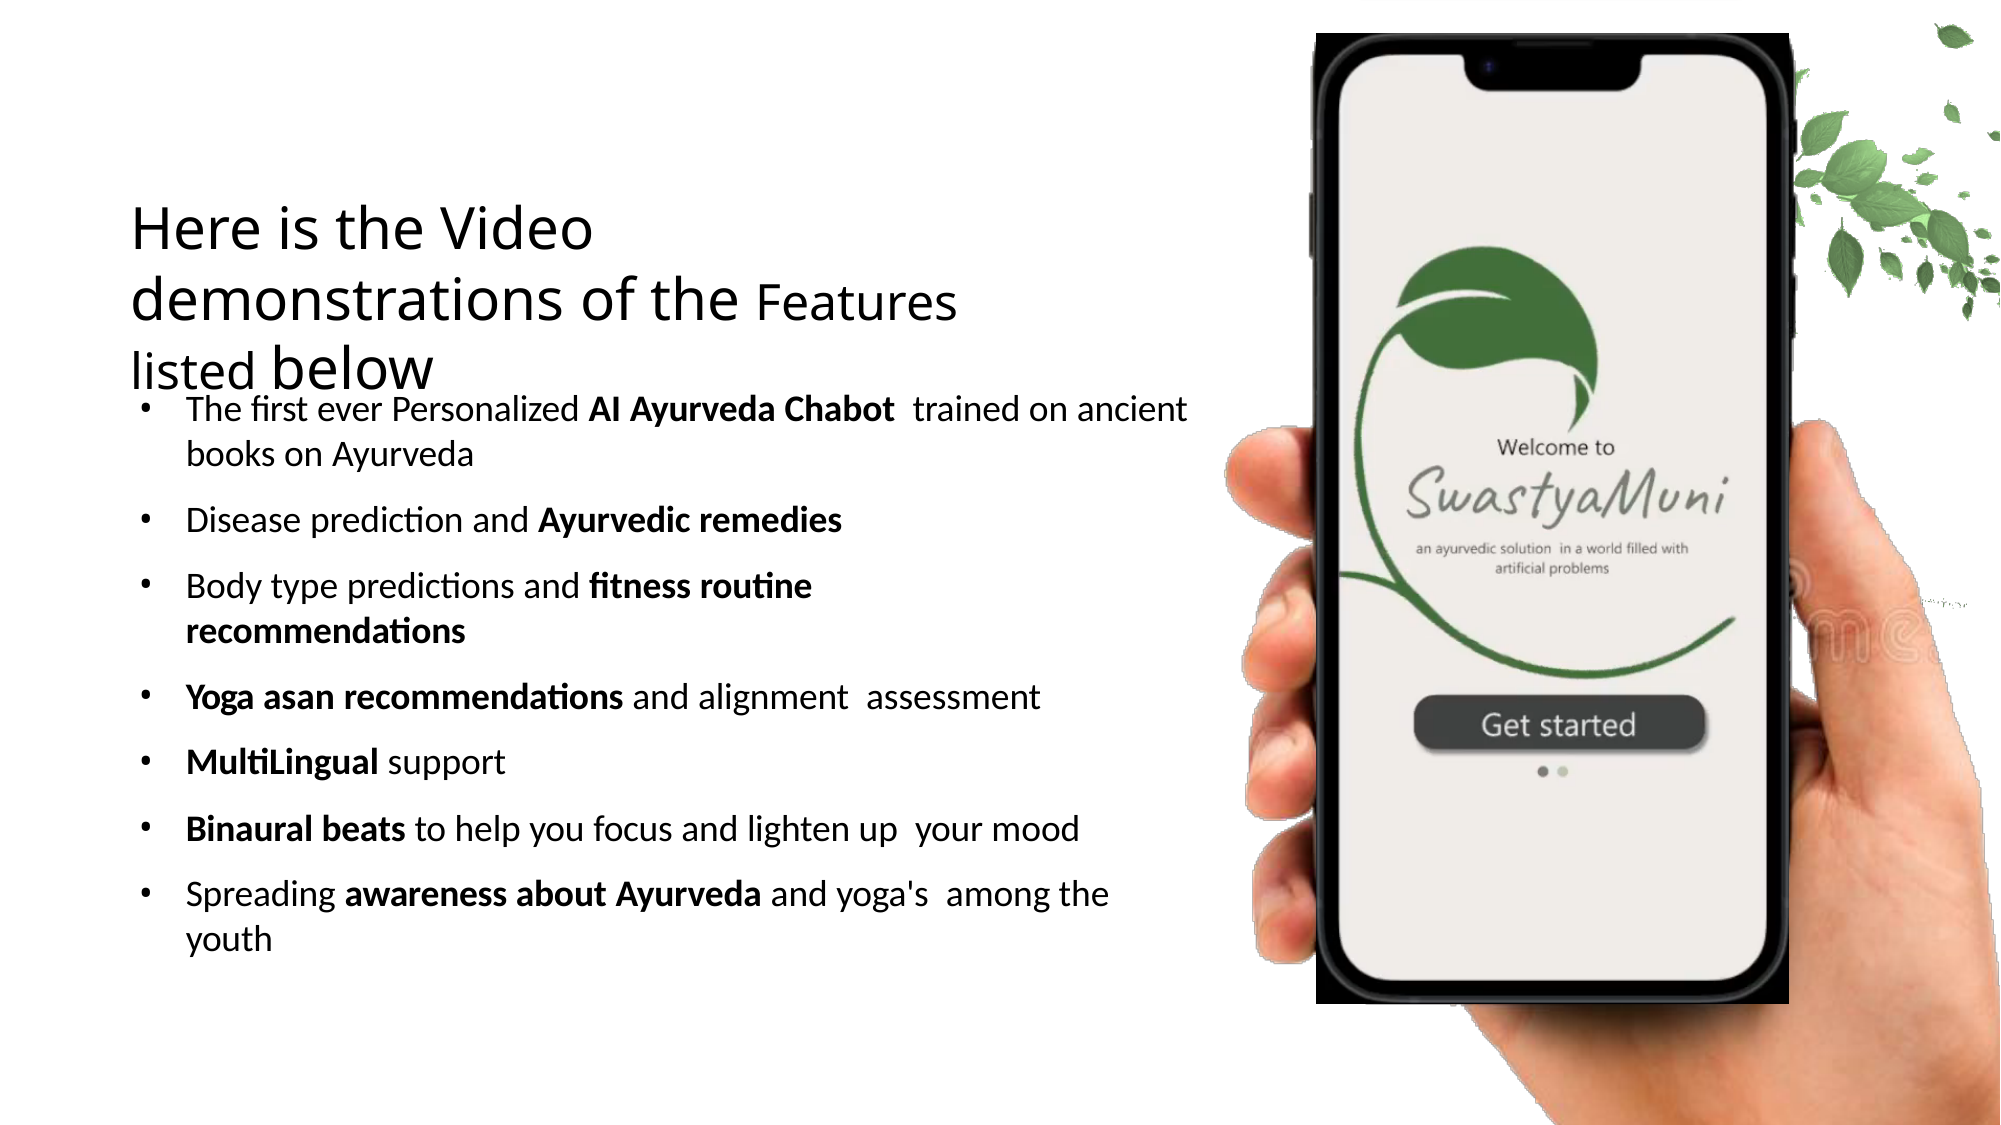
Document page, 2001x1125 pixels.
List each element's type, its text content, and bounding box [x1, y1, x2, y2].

picture [1199, 0, 2000, 1125]
text_box The first ever Personalized AI Ayurveda Chabot trained on ancient books on Ayurveda Disease prediction and Ayurvedic remedies Body type predictions and fitness routine recommendations Yoga asan recommendations and alignment assessment MultiLingual support Binaural beats to help you focus and lighten up your mood Spreading awareness about Ayurveda and yoga's among the youth [0, 382, 1199, 960]
text_box Here is the Video demonstrations of the Features listed below [115, 184, 1026, 382]
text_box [1315, 33, 1790, 1005]
